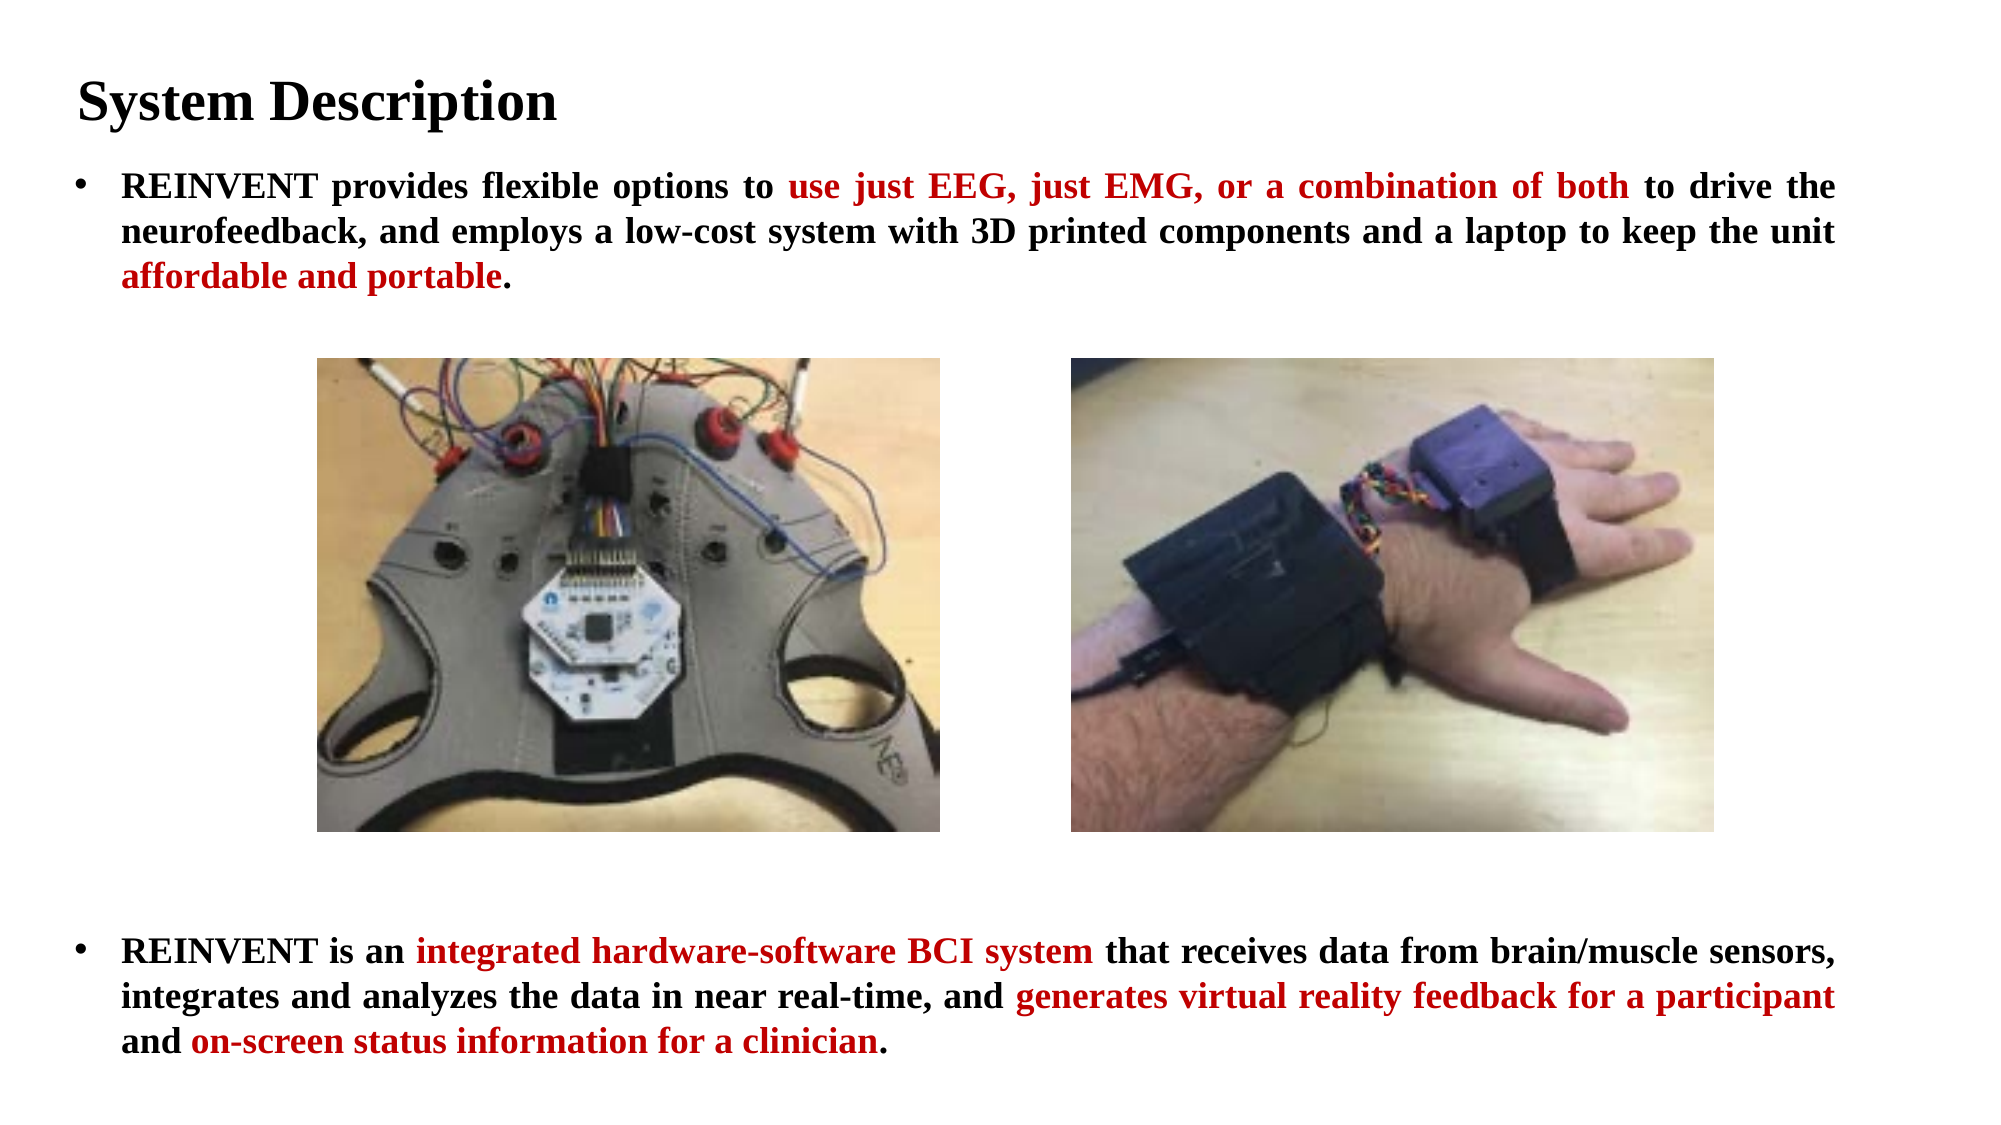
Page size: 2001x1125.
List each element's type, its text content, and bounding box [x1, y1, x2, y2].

text_box REINVENT provides flexible options to use just EEG, just EMG, or a combination of both to drive the neurofeedback, and employs a low-cost system with 3D printed components and a laptop to keep the unit affordable and portable. REINVENT is an integrated hardware-software BCI system that receives data from brain/muscle sensors, integrates and analyzes the data in near real-time, and generates virtual reality feedback for a participant and on-screen status information for a clinician. [59, 153, 1851, 1069]
text_box System Description [62, 54, 573, 140]
picture [1071, 358, 1714, 832]
picture [317, 358, 940, 832]
